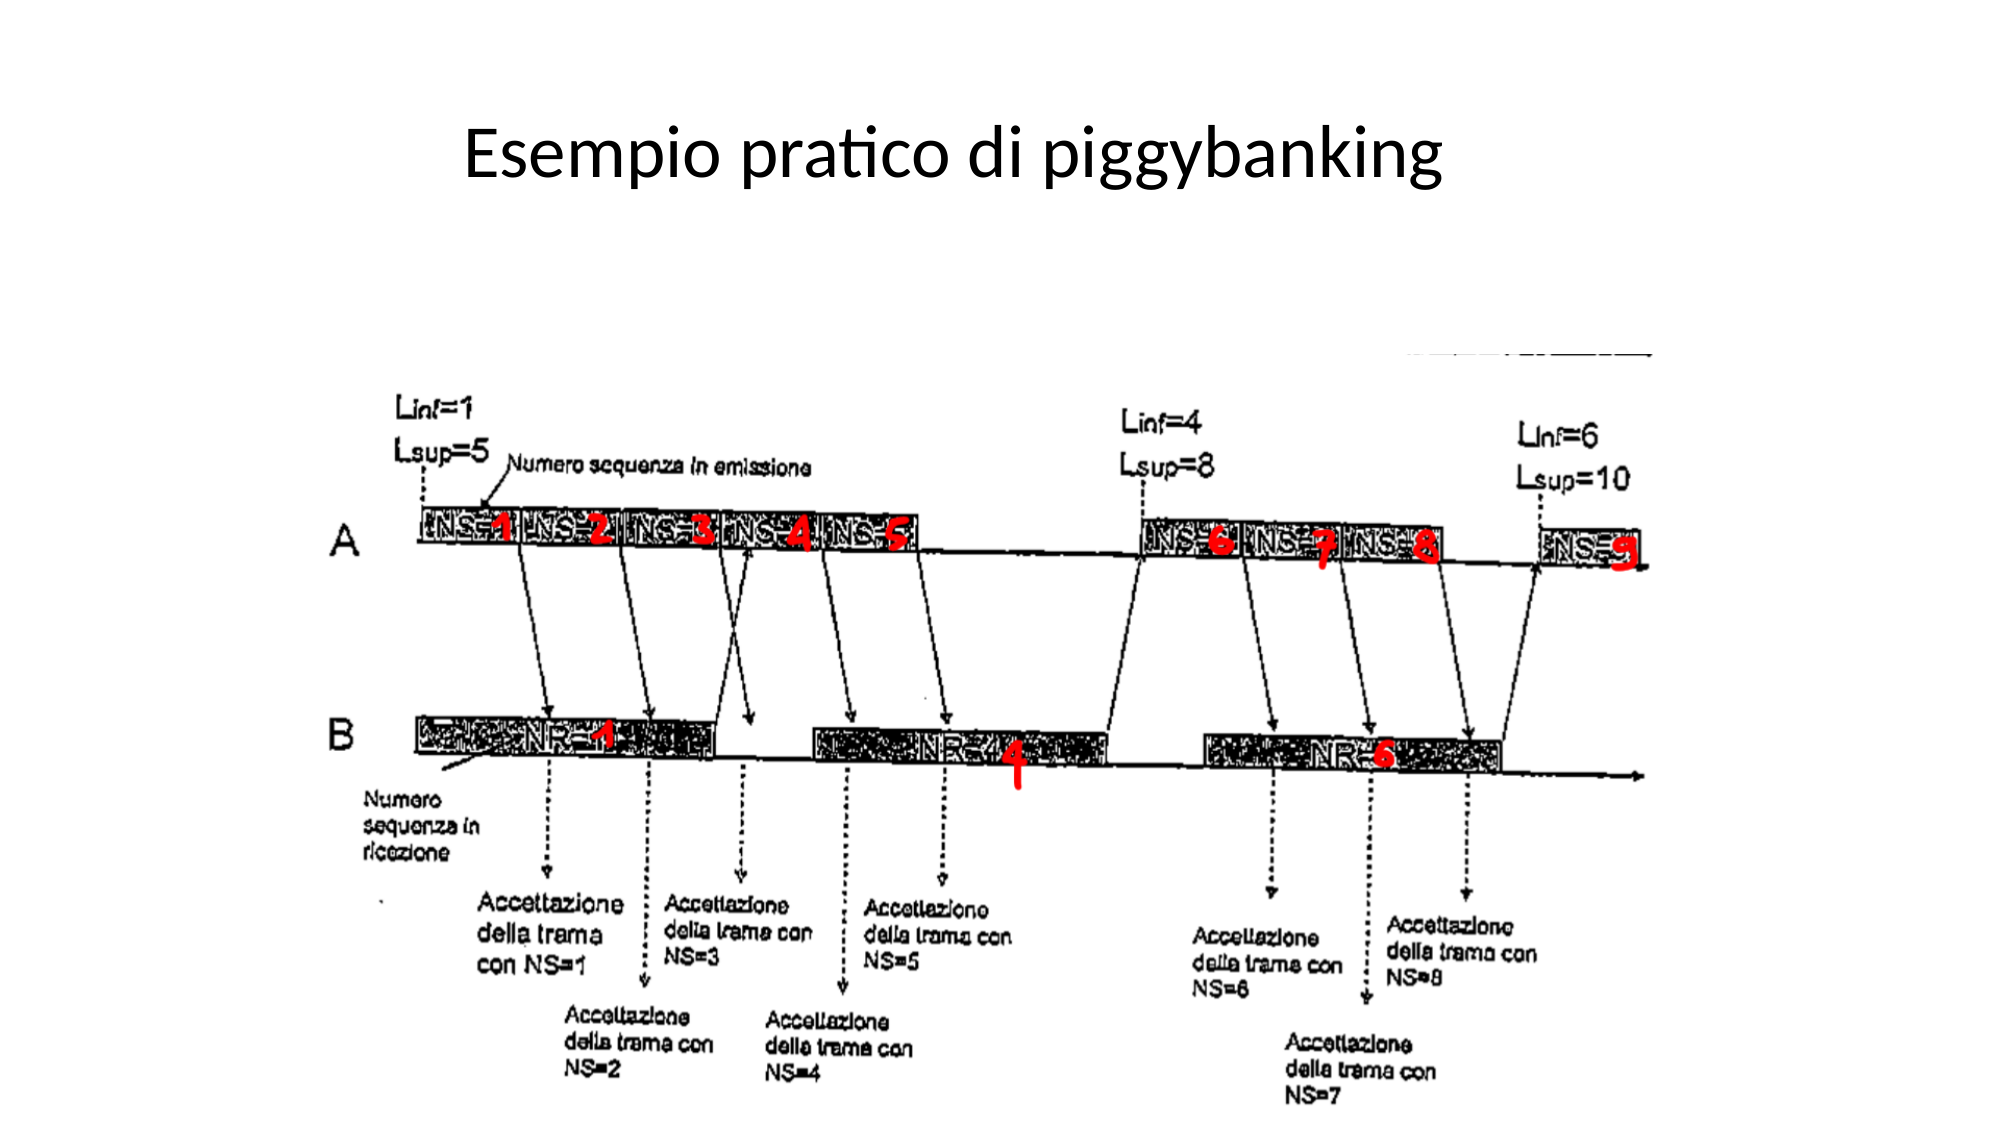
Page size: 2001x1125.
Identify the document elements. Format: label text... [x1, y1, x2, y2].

text_box Esempio pratico di piggybanking [448, 94, 1496, 200]
picture [295, 354, 1705, 1125]
